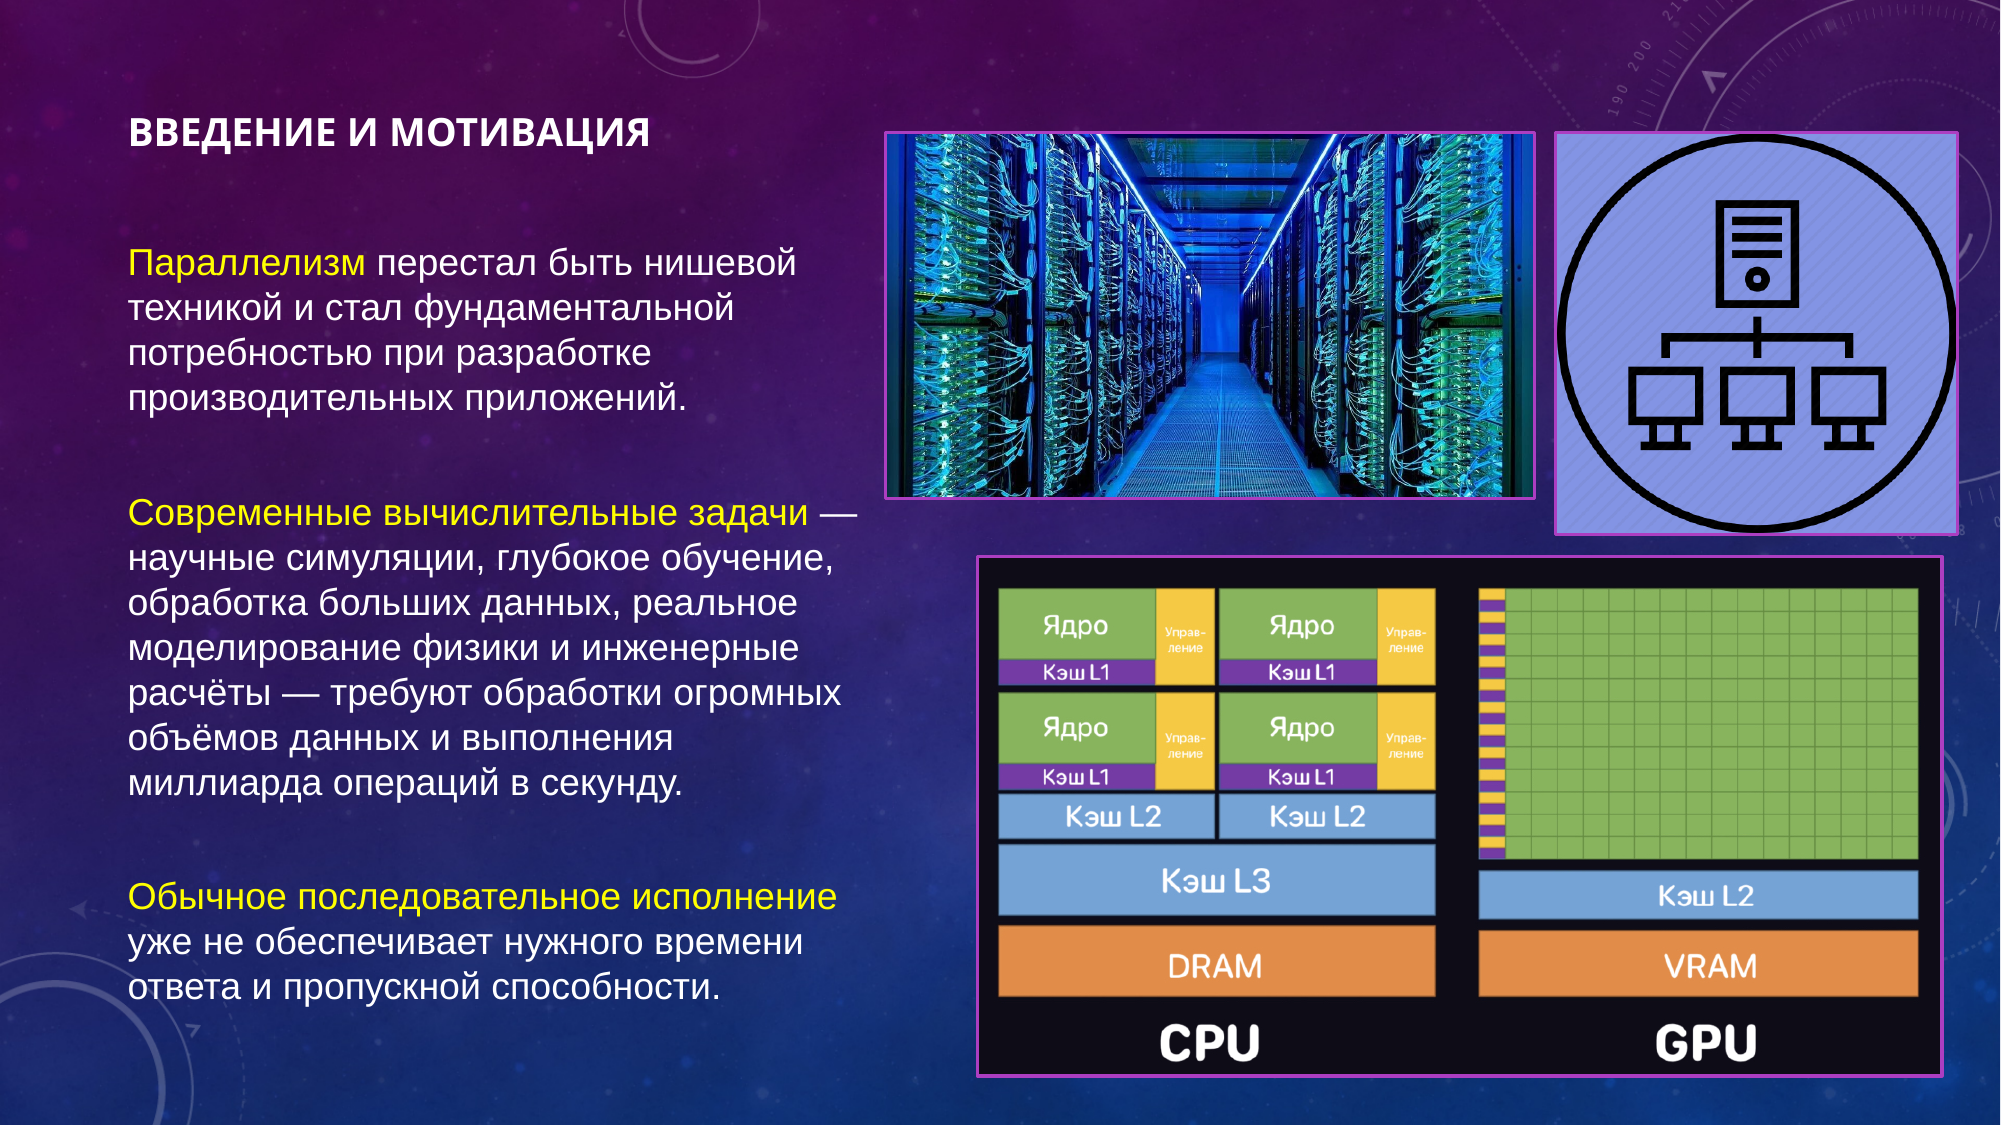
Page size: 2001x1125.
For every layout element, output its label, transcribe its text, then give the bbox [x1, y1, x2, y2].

title Введение и Мотивация [112, 99, 1775, 162]
list Параллелизм перестал быть нишевой техникой и стал фундаментальной потребностью при разработке производительных приложений. Современные вычислительные задачи — научные симуляции, глубокое обучение, обработка больших данных, реальное моделирование физики и инженерные расчёты — требуют обработки огромных объёмов данных и выполнения миллиарда операций в секунду. Обычное последовательное исполнение уже не обеспечивает нужного времени ответа и пропускной способности. [112, 229, 887, 1016]
picture [0, 0, 2001, 1125]
